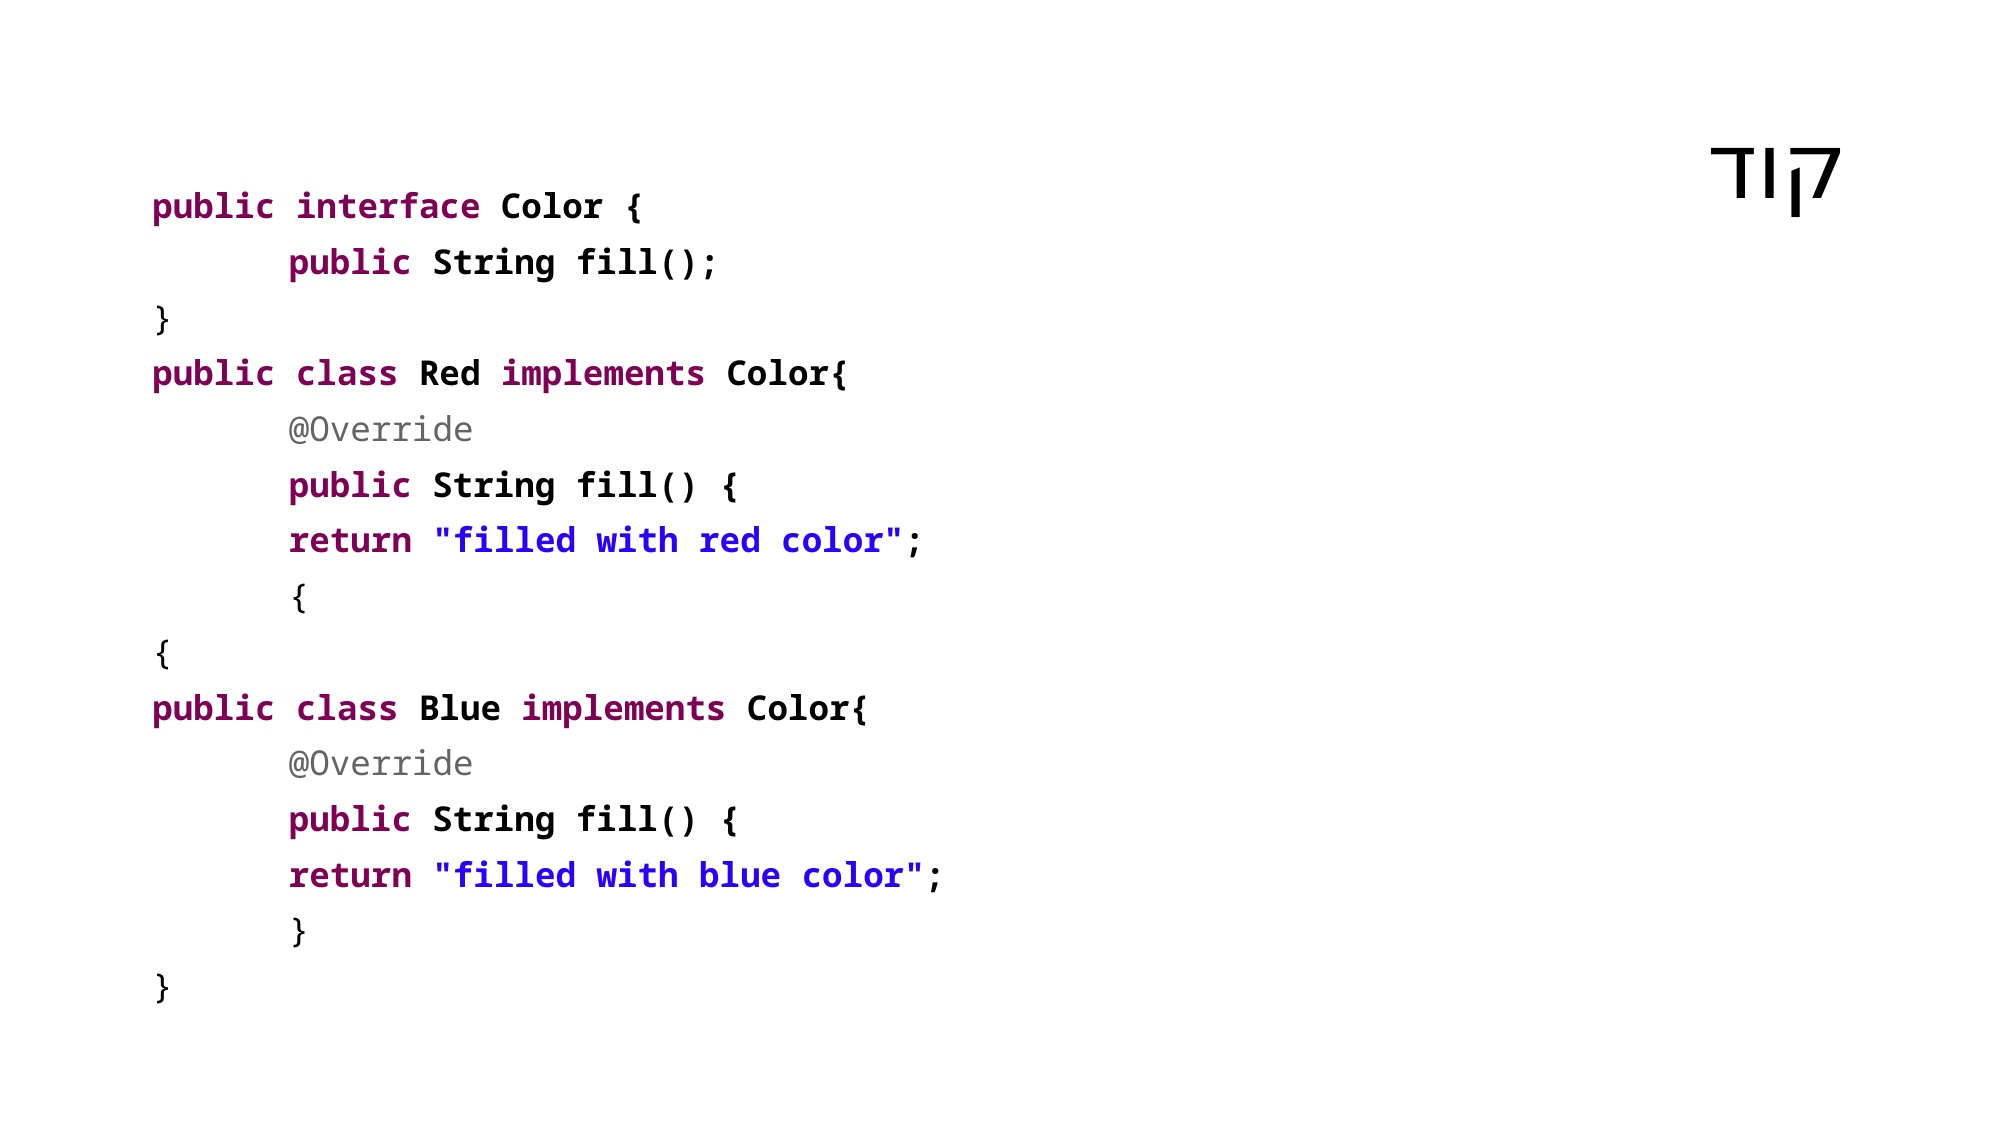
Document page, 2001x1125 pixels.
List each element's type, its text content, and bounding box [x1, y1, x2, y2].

list public interface Color { public String fill(); } public class Red implements Color{ @Override public String fill() { return "filled with red color"; { { public class Blue implements Color{ @Override public String fill() { return "filled with blue color"; } } [137, 181, 1863, 1014]
title קוד [137, 59, 1863, 181]
